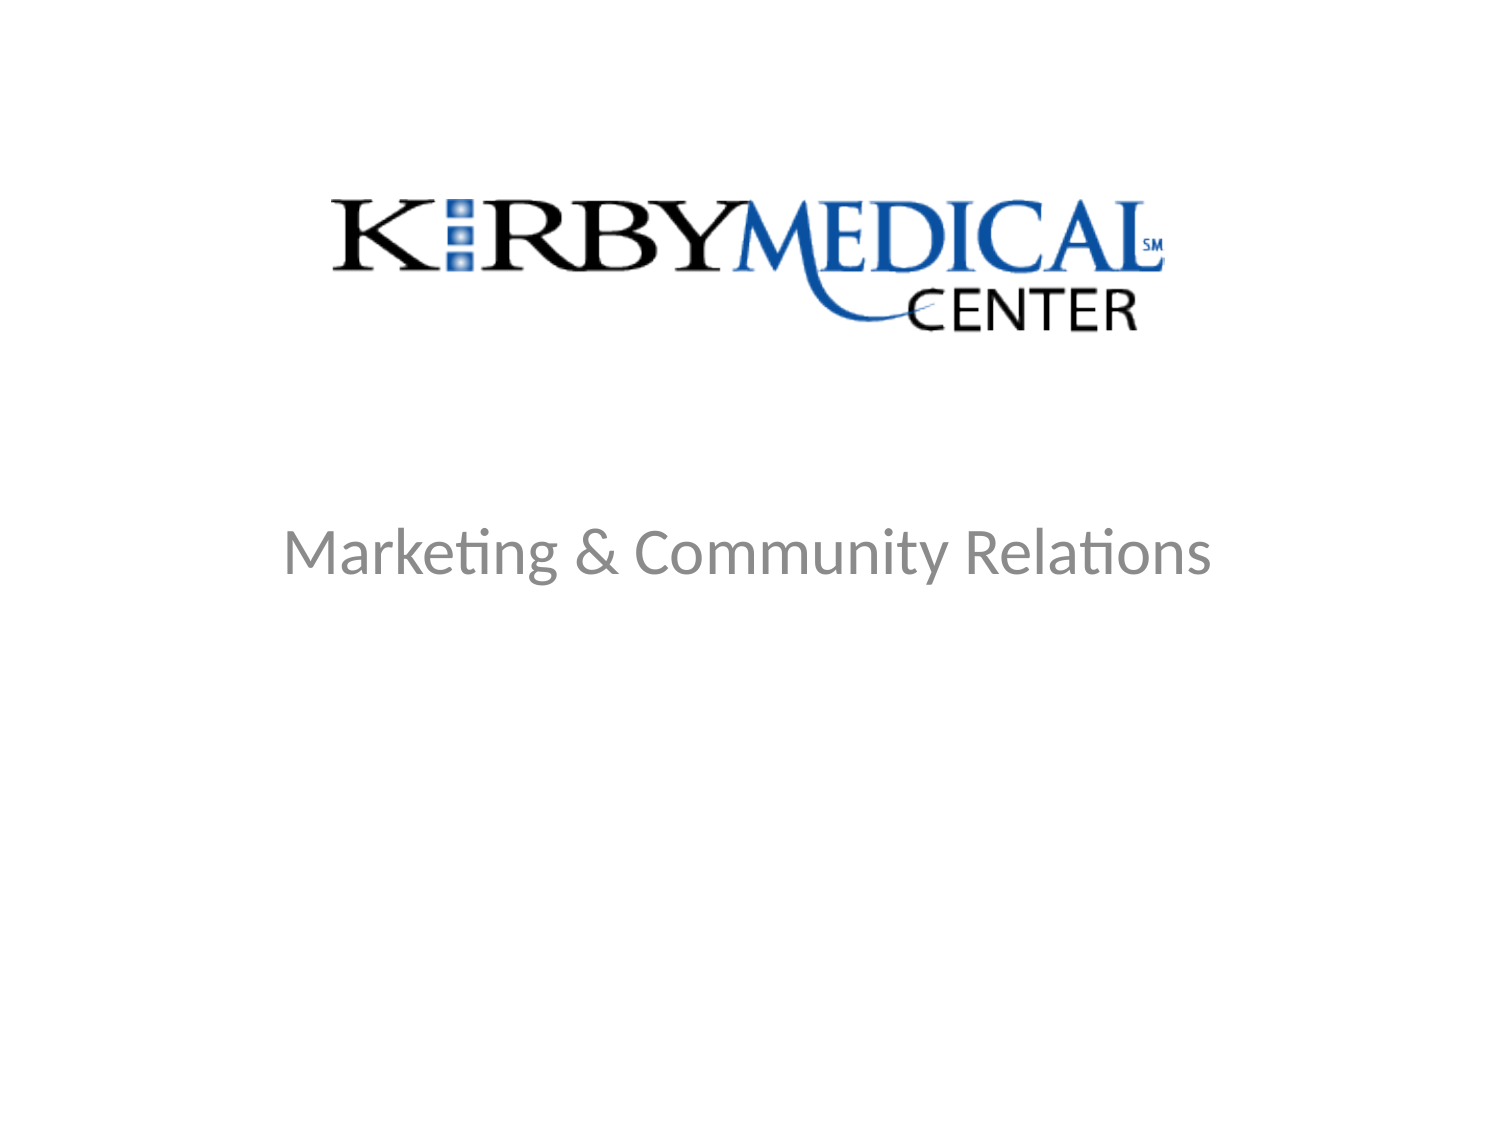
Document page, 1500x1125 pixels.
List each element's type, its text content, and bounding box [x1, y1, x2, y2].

subtitle Marketing & Community Relations [222, 500, 1273, 788]
picture [330, 199, 1165, 349]
